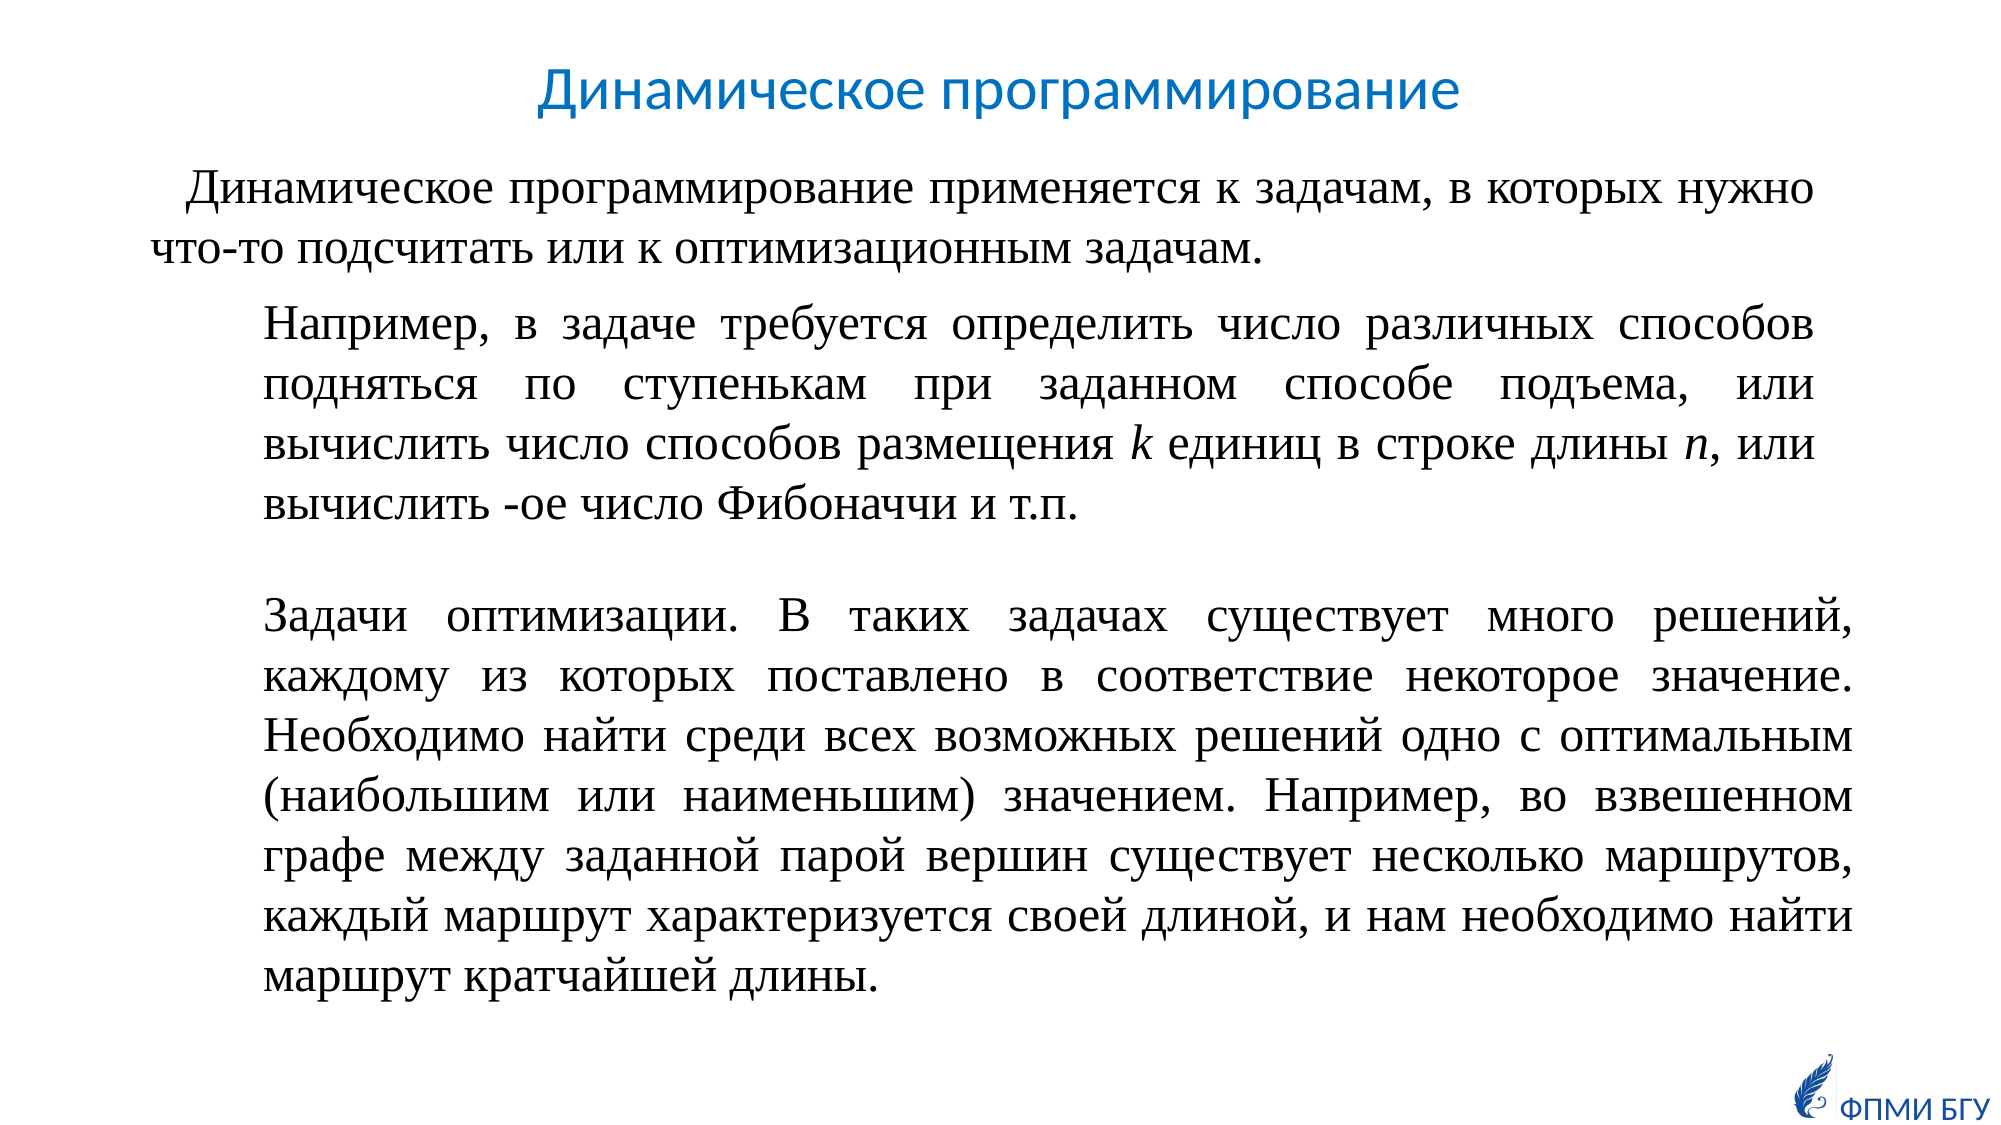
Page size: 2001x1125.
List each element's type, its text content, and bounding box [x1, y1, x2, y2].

text_box Динамическое программирование [458, 48, 1542, 131]
text_box Задачи оптимизации. В таких задачах существует много решений, каждому из которых поставлено в соответствие некоторое значение. Необходимо найти среди всех возможных решений одно с оптимальным (наибольшим или наименьшим) значением. Например, во взвешенном графе между заданной парой вершин существует несколько маршрутов, каждый маршрут характеризуется своей длиной, и нам необходимо найти маршрут кратчайшей длины. [173, 573, 1869, 1009]
text_box Динамическое программирование применяется к задачам, в которых нужно что-то подсчитать или к оптимизационным задачам. [135, 145, 1831, 281]
picture [1793, 1053, 1837, 1118]
text_box ФПМИ БГУ [1830, 1087, 2000, 1125]
